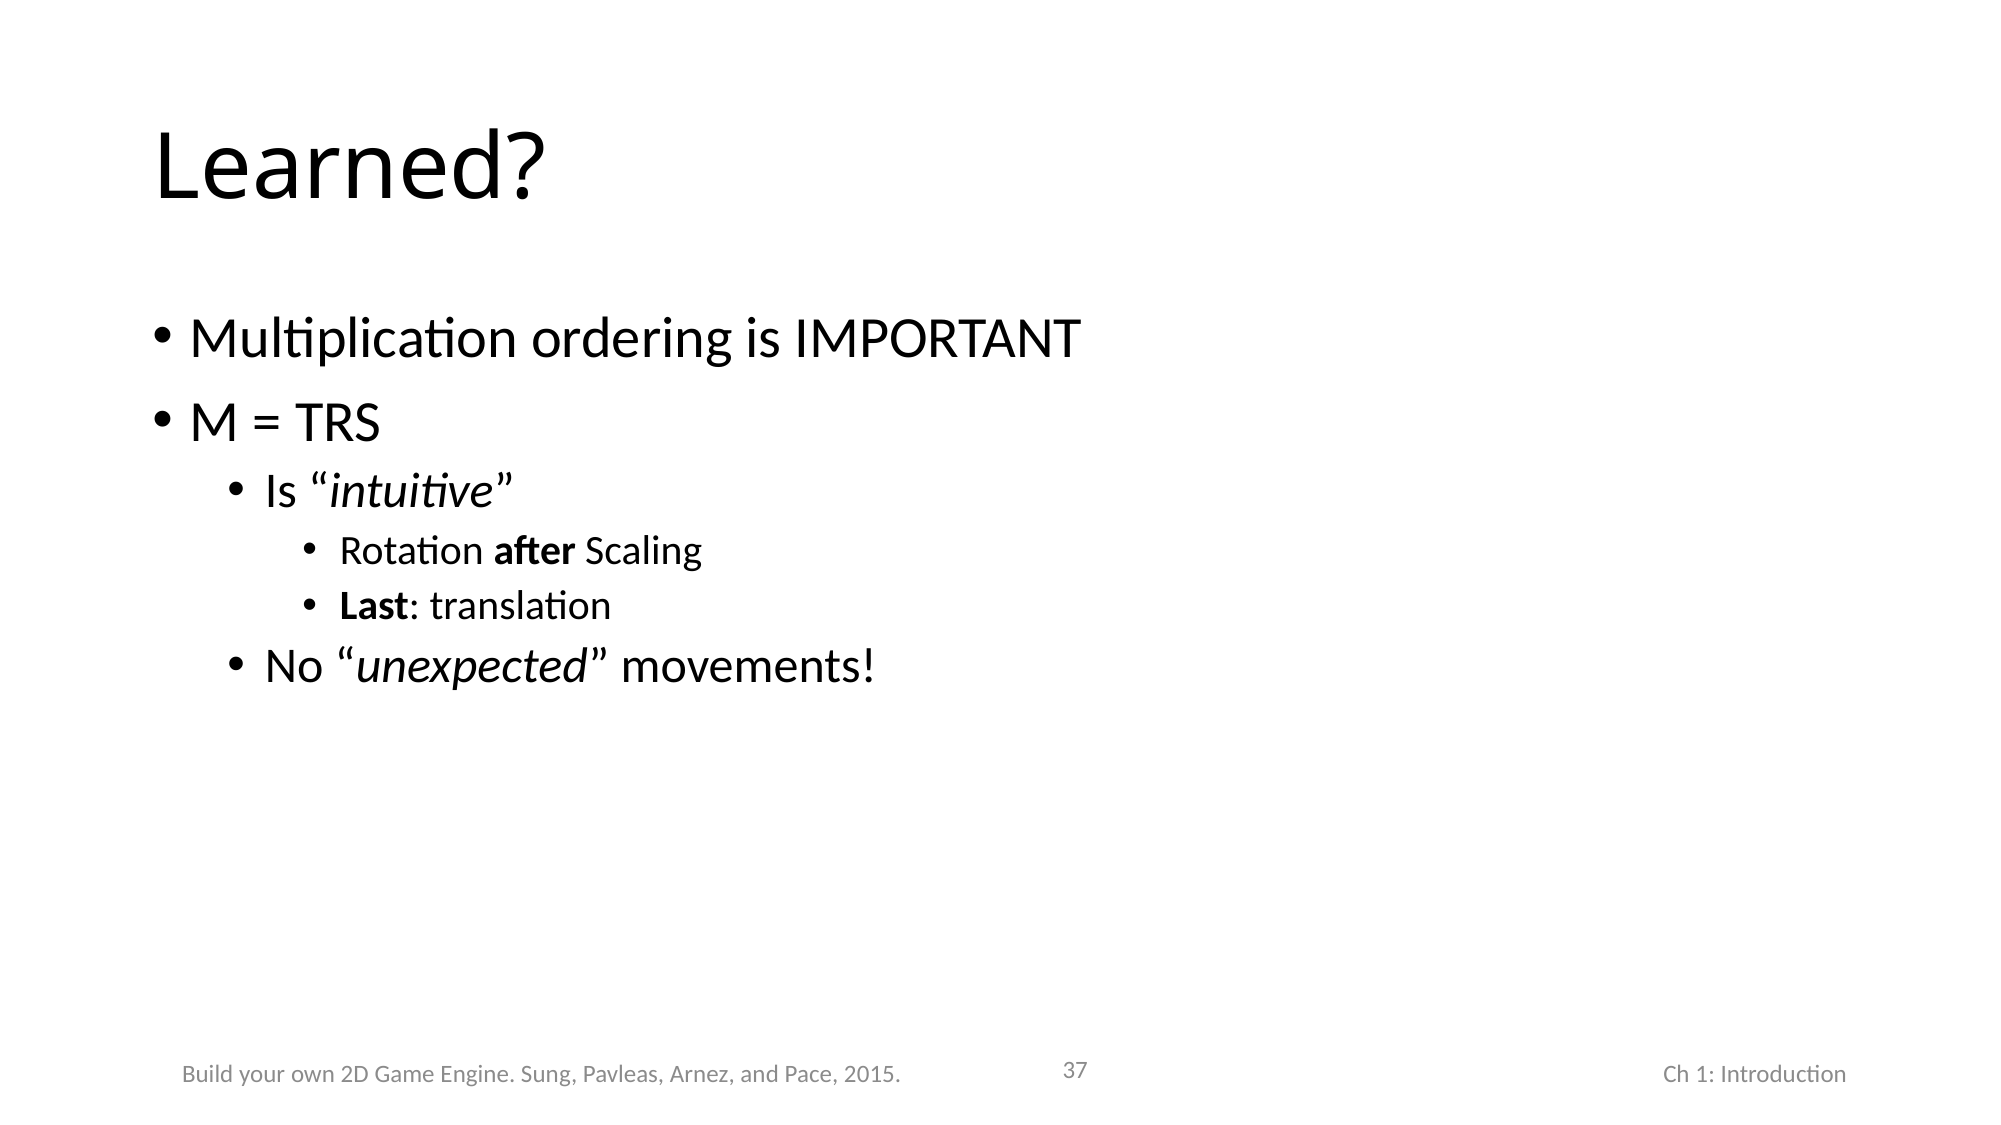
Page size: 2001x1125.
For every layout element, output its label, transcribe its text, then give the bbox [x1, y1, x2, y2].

list Multiplication ordering is IMPORTANT M = TRS Is “intuitive” Rotation after Scaling Last: translation No “unexpected” movements! [137, 299, 1863, 1014]
title Learned? [137, 59, 1863, 278]
